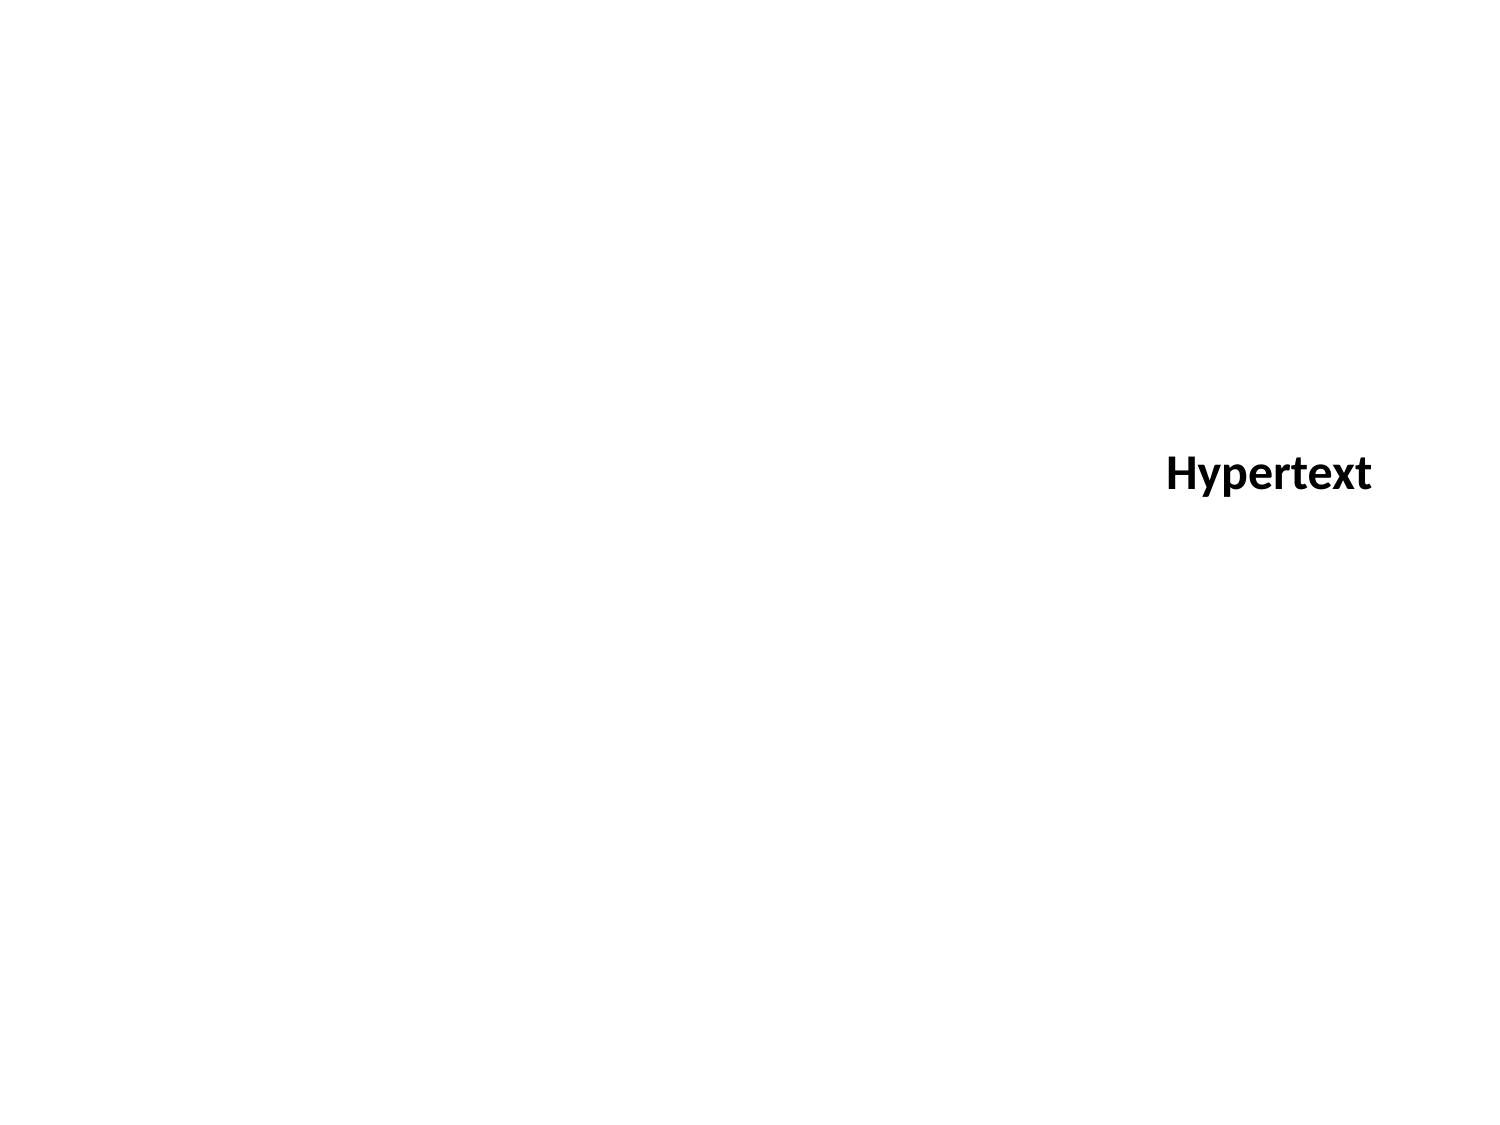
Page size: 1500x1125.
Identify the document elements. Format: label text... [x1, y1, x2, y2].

title Hypertext [112, 349, 1388, 591]
